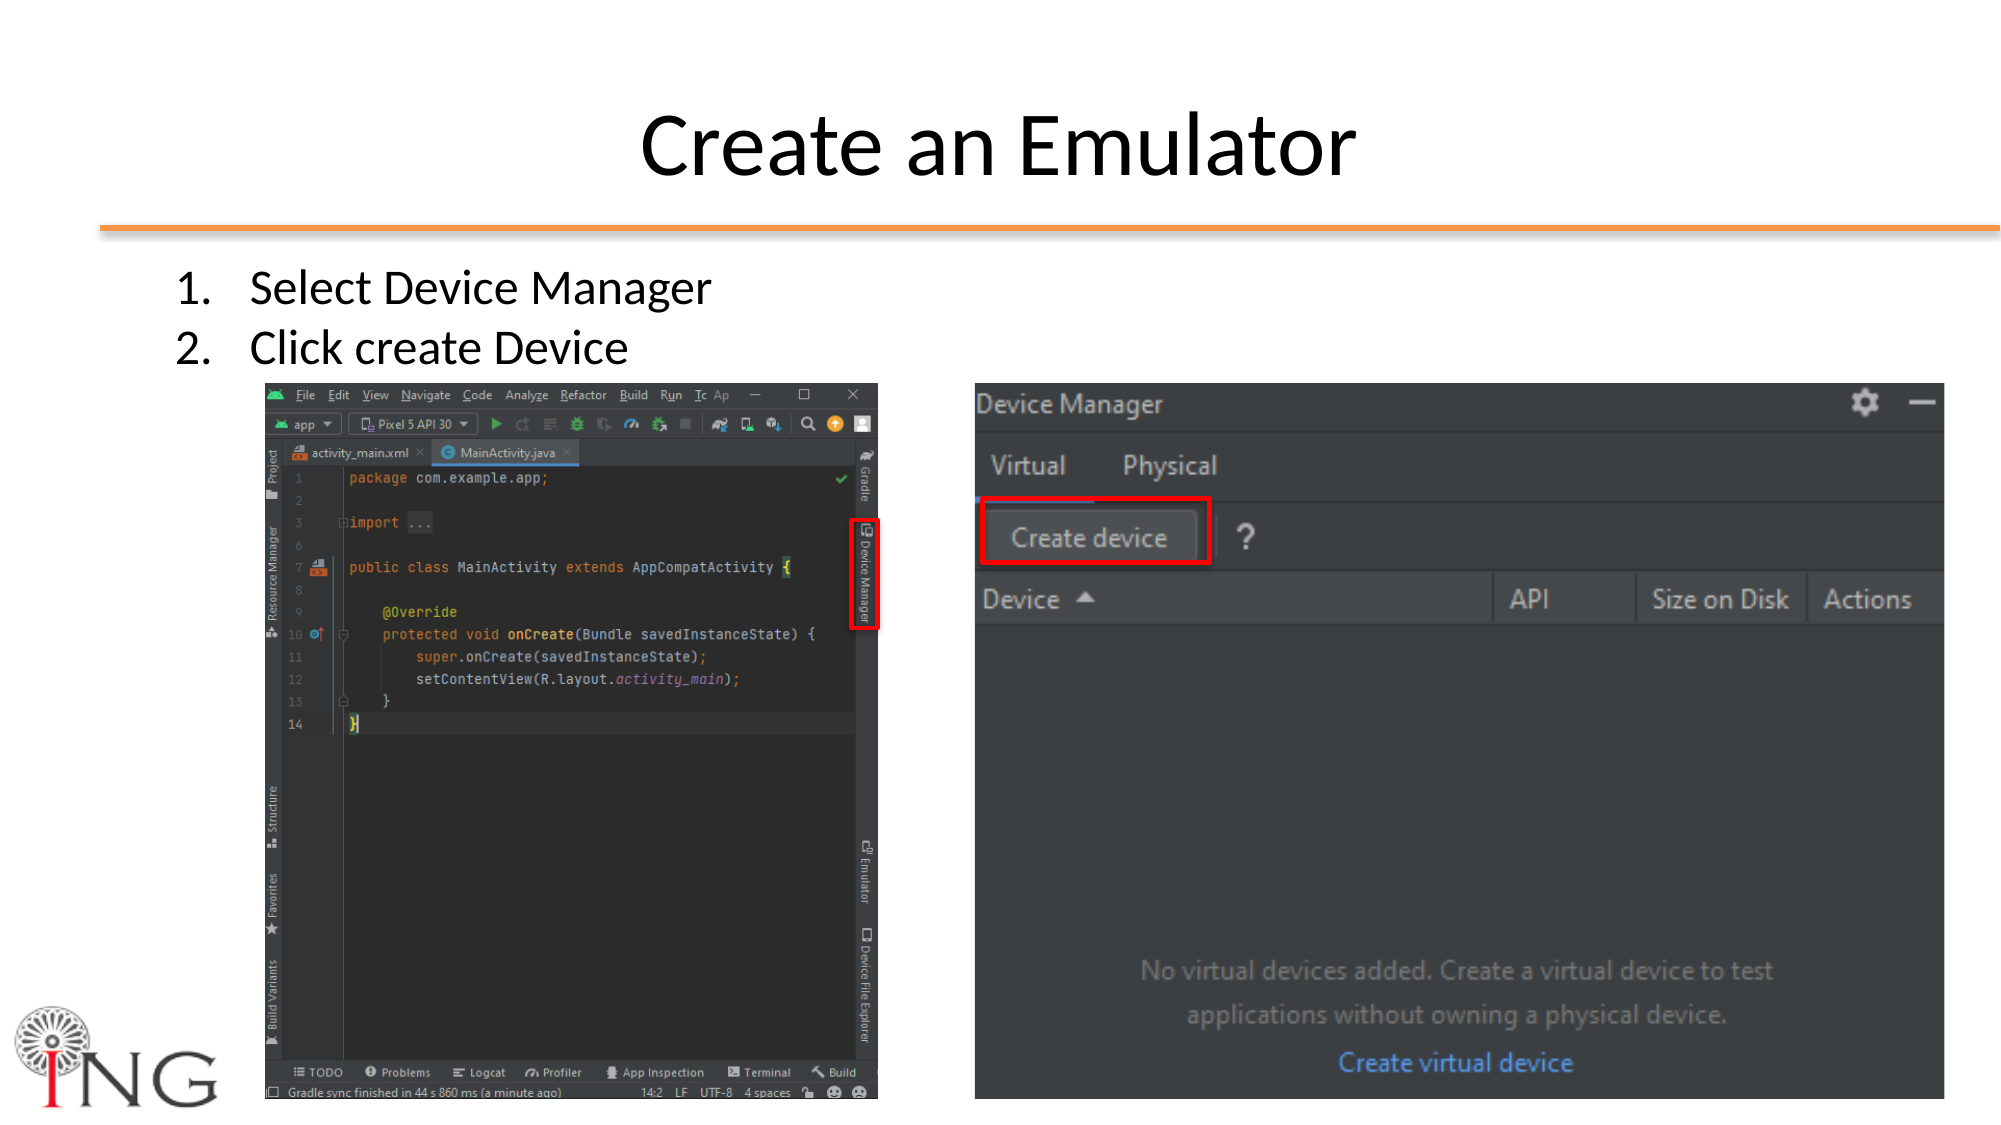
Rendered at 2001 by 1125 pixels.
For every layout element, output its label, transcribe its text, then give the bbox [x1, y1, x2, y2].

picture [264, 383, 878, 1099]
title Create an Emulator [99, 45, 1900, 233]
picture [0, 987, 244, 1125]
picture [974, 383, 1945, 1099]
text_box Select Device Manager Click create Device [159, 247, 1945, 382]
